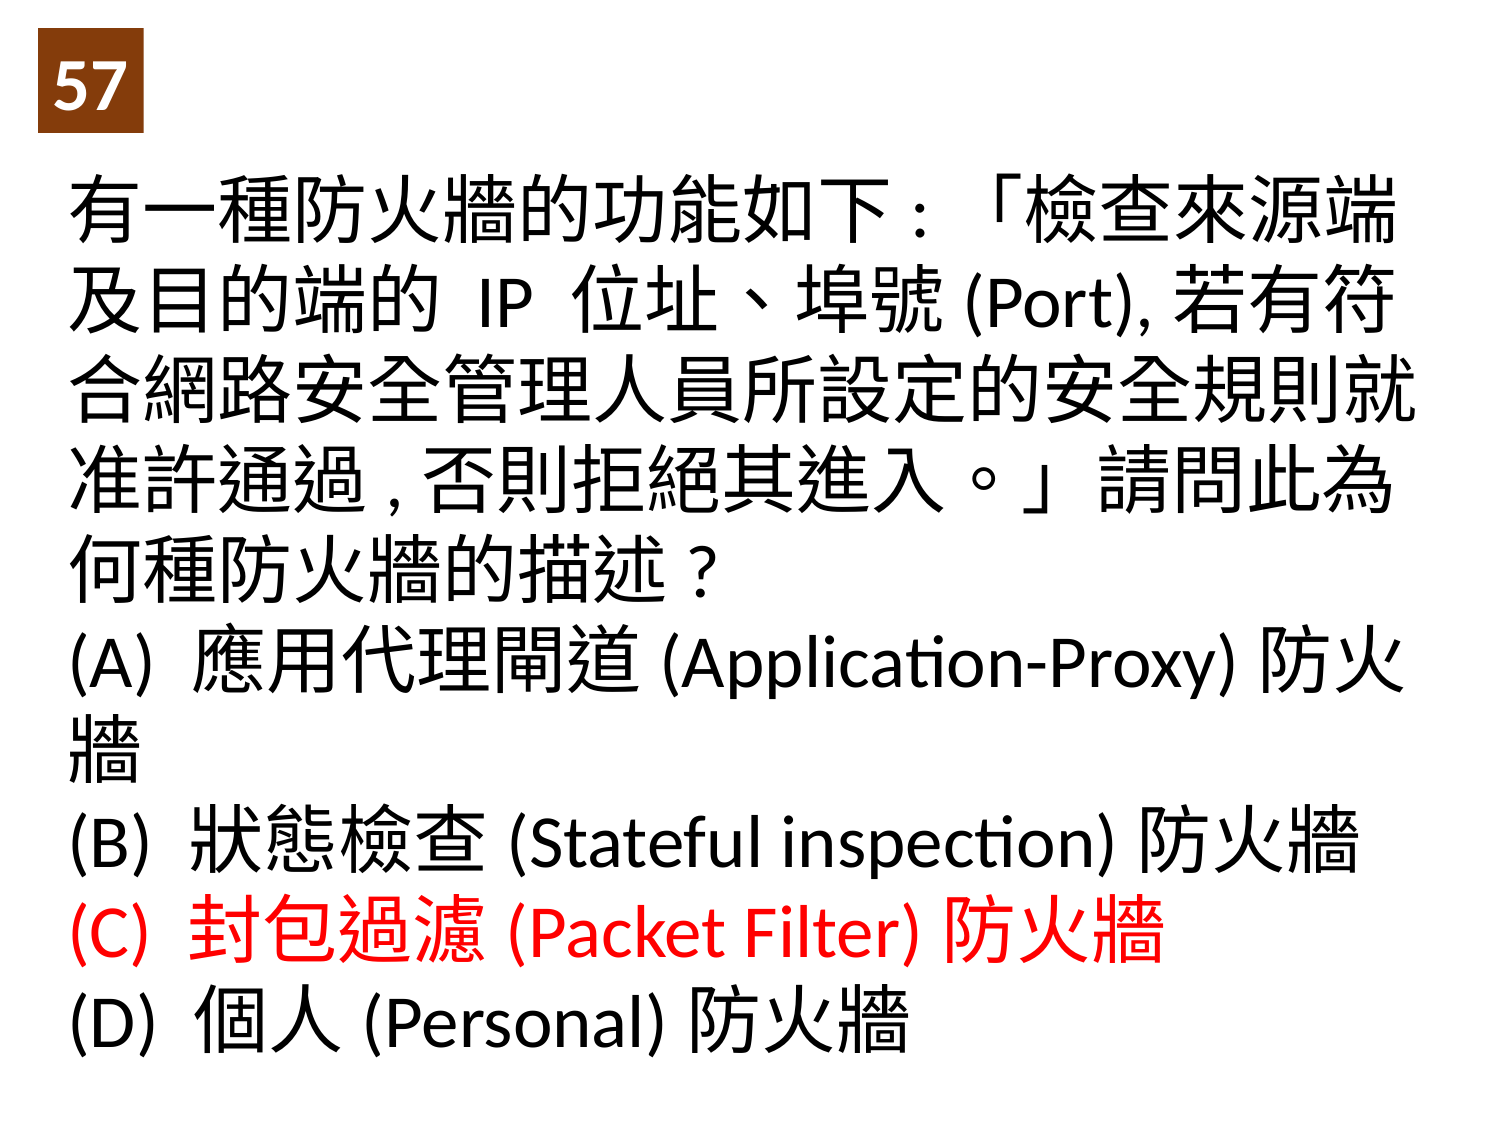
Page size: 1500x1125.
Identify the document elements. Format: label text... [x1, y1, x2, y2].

text_box 有一種防火牆的功能如下:「檢查來源端及目的端的 IP 位址、埠號(Port),若有符合網路安全管理人員所設定的安全規則就准許通過,否則拒絕其進入。」請問此為何種防火牆的描述? (A) 應用代理閘道(Application-Proxy)防火牆 (B) 狀態檢查(Stateful inspection)防火牆 (C) 封包過濾(Packet Filter)防火牆 (D) 個人(Personal)防火牆 [52, 155, 1448, 1070]
text_box 57 [38, 28, 144, 133]
